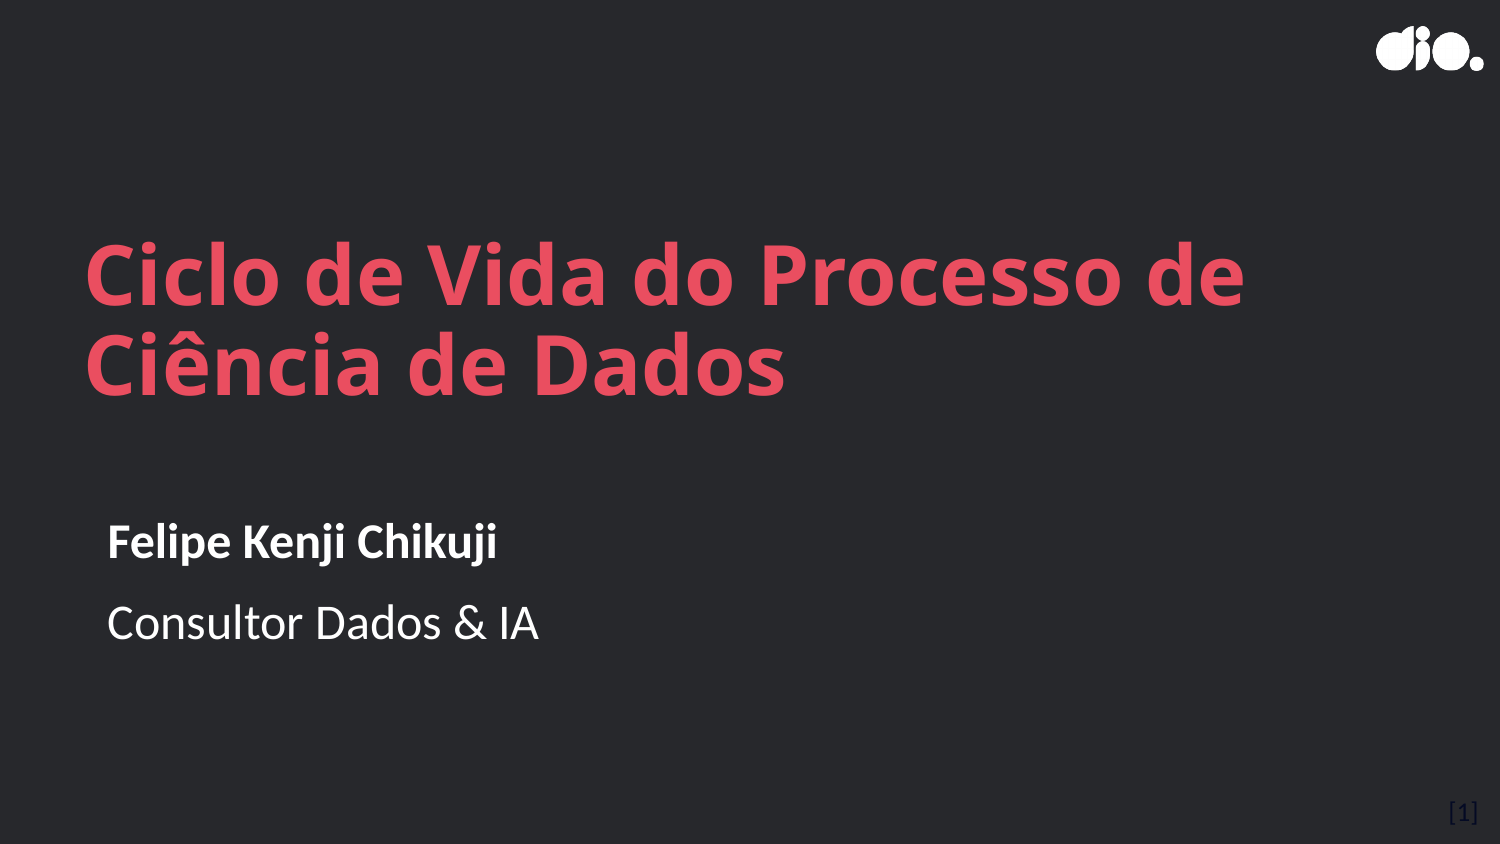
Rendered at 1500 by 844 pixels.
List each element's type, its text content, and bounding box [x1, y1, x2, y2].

text_box [1] [1394, 779, 1494, 844]
title Ciclo de Vida do Processo de Ciência de Dados [68, 254, 1293, 392]
text_box Felipe Kenji Chikuji Consultor Dados & IA [92, 493, 565, 812]
picture [1376, 26, 1484, 71]
